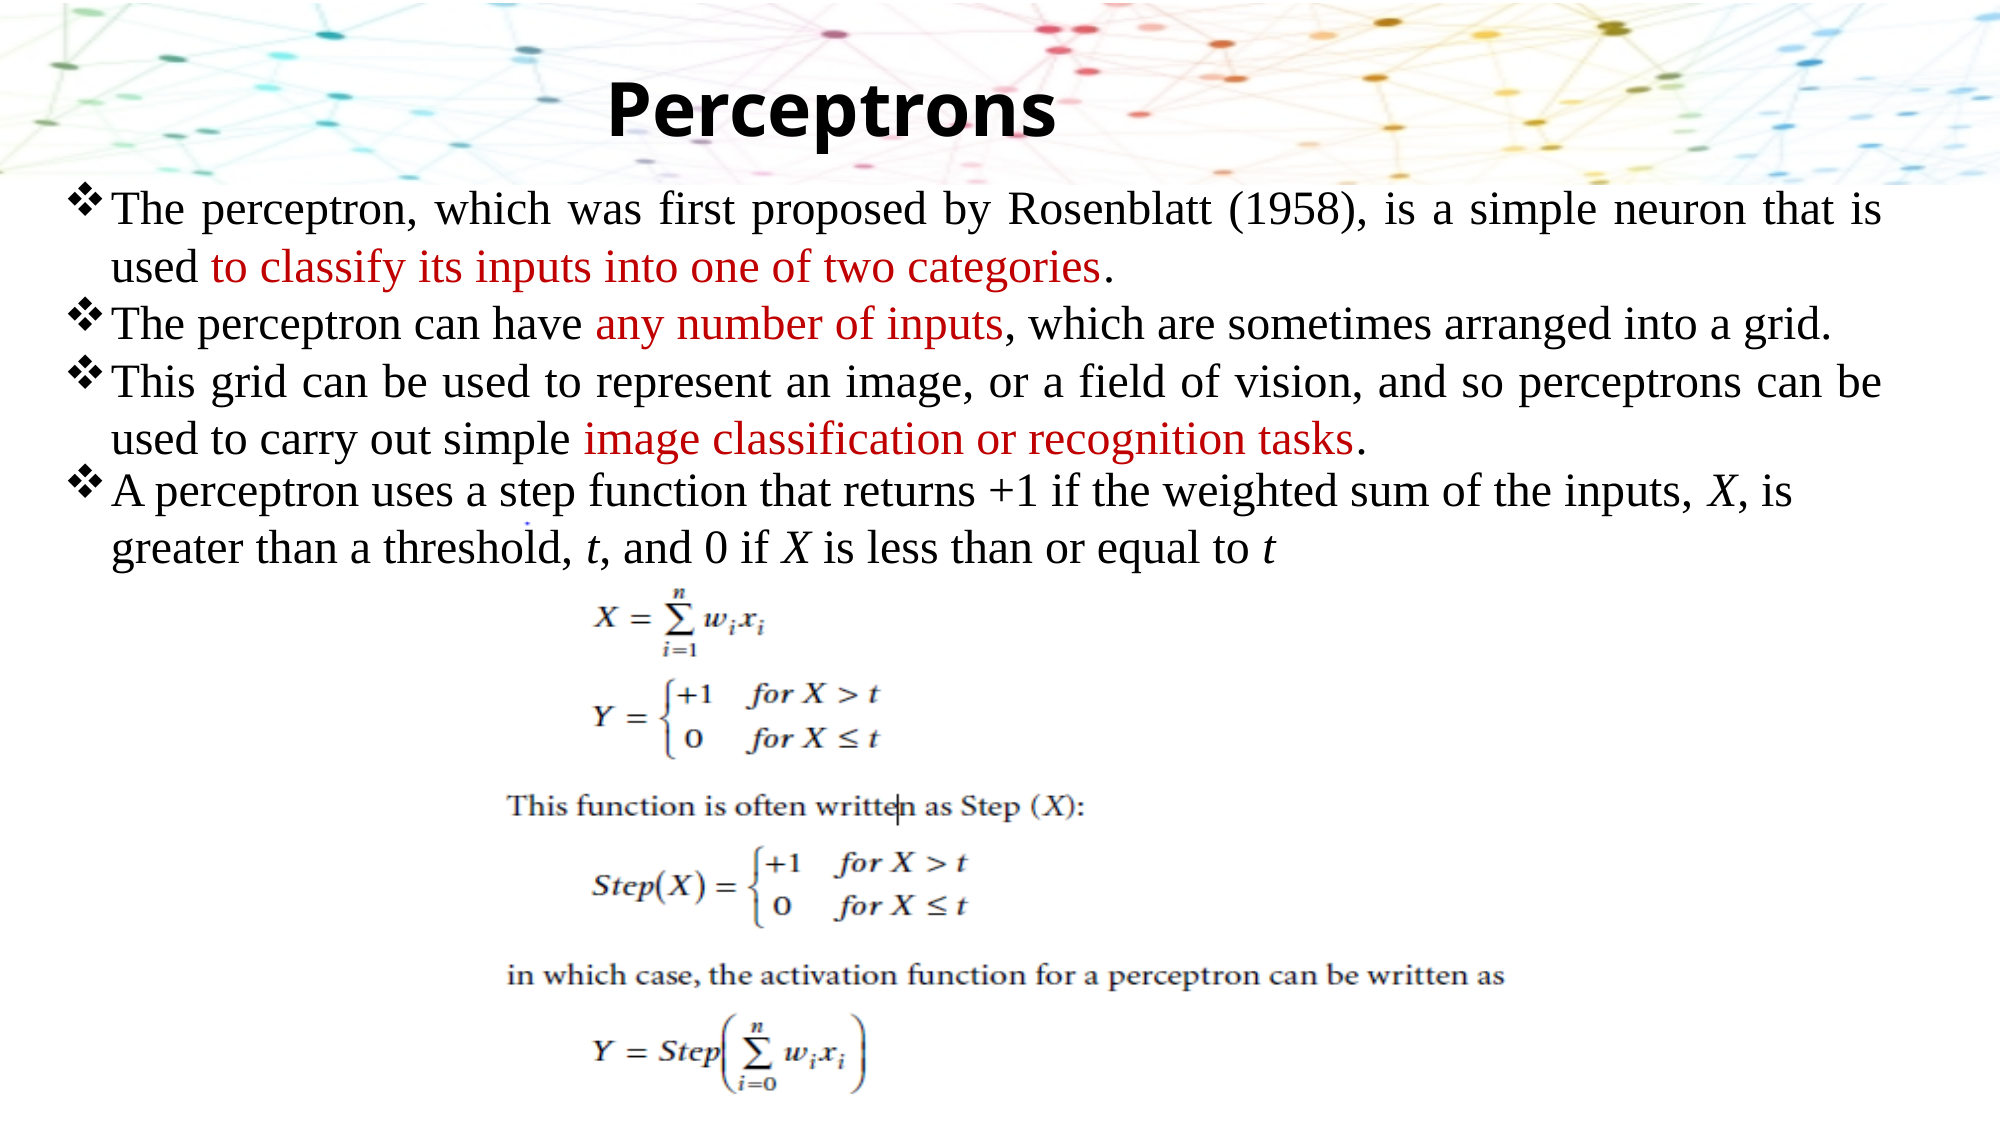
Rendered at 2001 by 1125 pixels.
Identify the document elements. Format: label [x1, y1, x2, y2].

picture [485, 657, 1589, 1119]
text_box [49, 169, 1951, 657]
picture [0, 3, 2000, 185]
